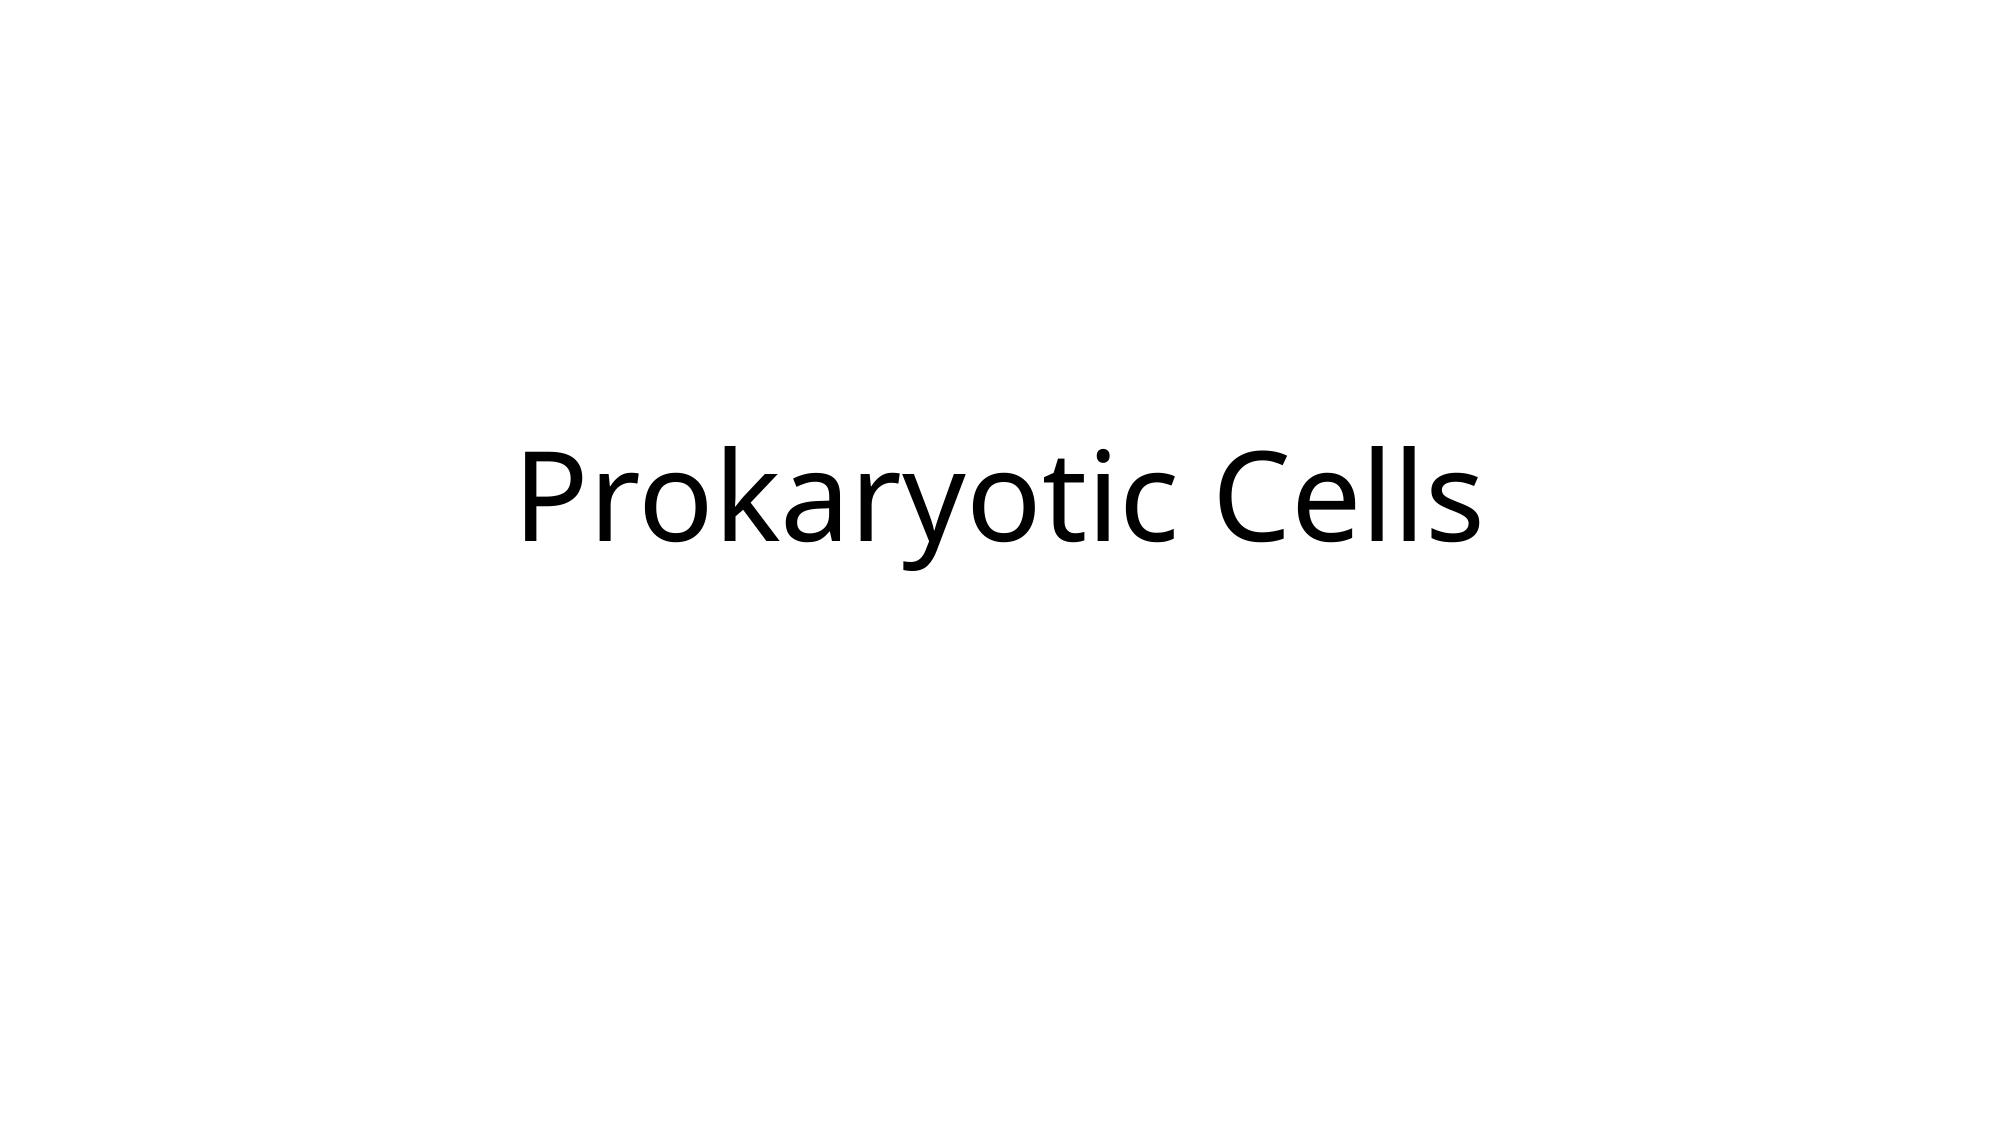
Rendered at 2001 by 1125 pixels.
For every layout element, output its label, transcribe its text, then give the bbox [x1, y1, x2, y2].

title Prokaryotic Cells [249, 184, 1750, 576]
